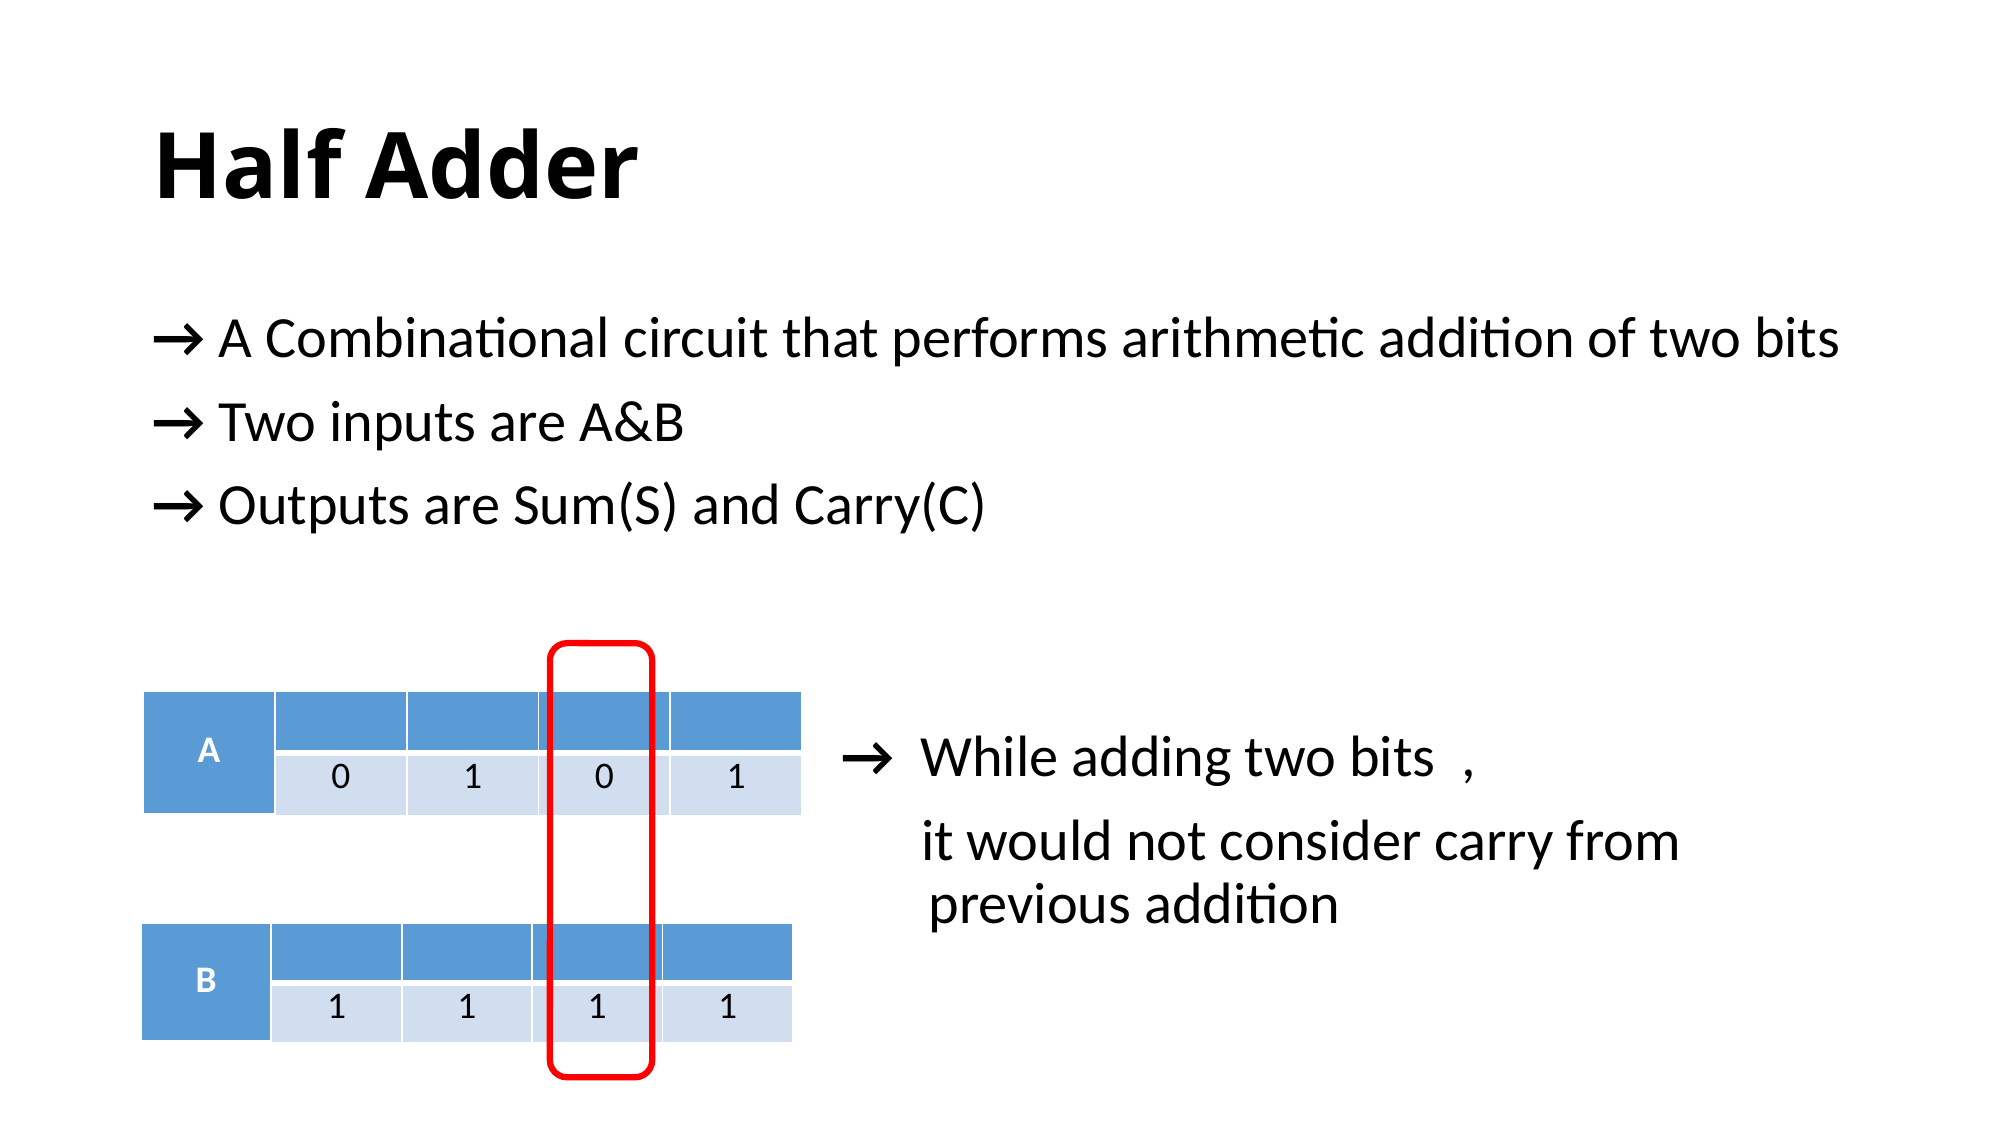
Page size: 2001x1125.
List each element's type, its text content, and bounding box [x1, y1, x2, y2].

text_box [548, 642, 654, 1079]
title Half Adder [137, 59, 1863, 278]
